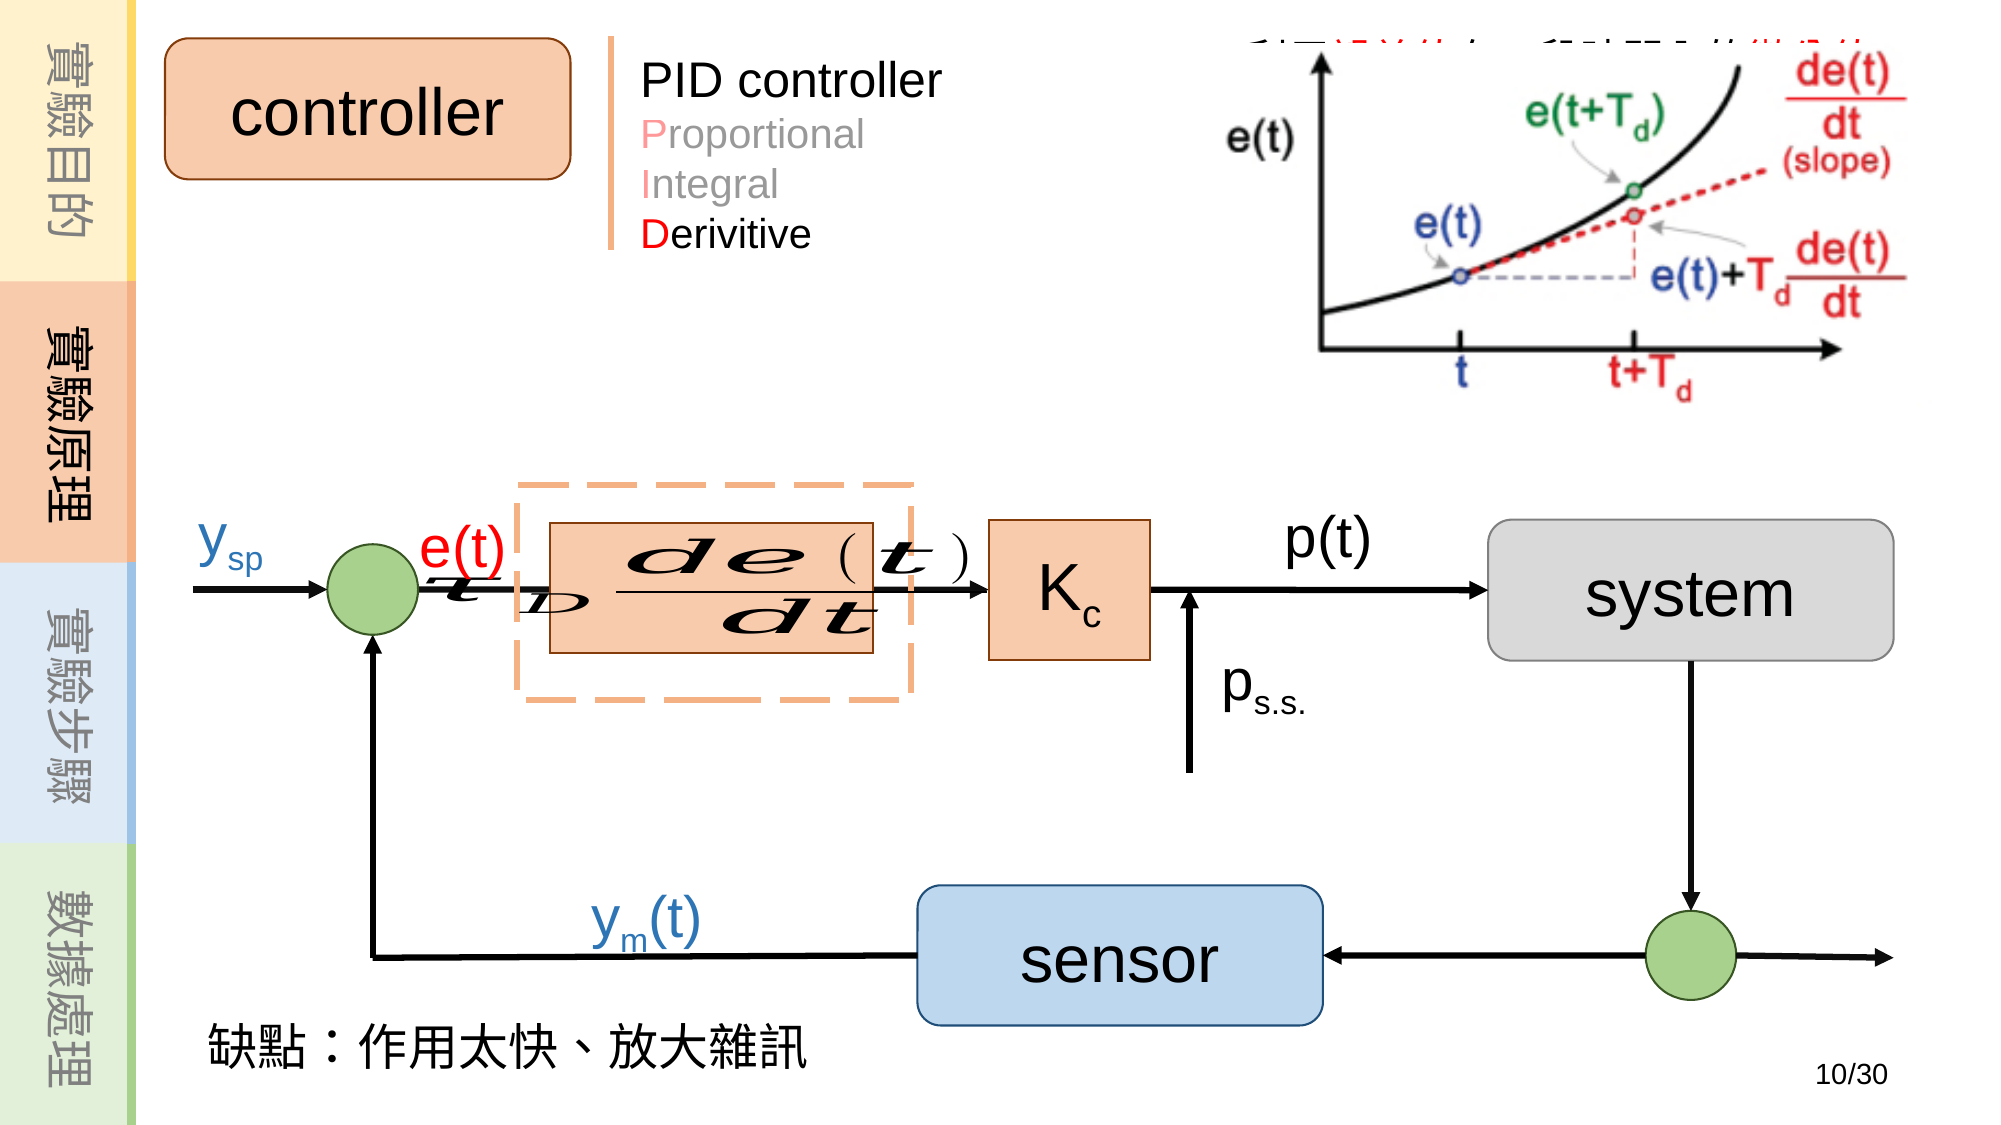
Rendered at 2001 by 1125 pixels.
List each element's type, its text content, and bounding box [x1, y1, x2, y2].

picture [1209, 43, 1932, 410]
text_box sensor [916, 884, 1324, 1027]
text_box system [1487, 518, 1895, 662]
text_box ym(t) [576, 871, 821, 955]
text_box [1644, 909, 1738, 1001]
text_box e(t) [404, 501, 532, 587]
text_box ysp [183, 490, 311, 585]
text_box 缺點：作用太快、放大雜訊 [193, 1008, 1150, 1084]
text_box ym(t) [576, 958, 821, 967]
text_box [516, 484, 912, 589]
text_box [516, 590, 912, 701]
text_box p(t) [1270, 491, 1482, 577]
text_box Kc [988, 519, 1151, 661]
text_box [549, 590, 874, 654]
text_box [549, 522, 874, 589]
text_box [0, 0, 132, 1125]
text_box [326, 543, 420, 636]
footer /30 [1863, 1042, 2000, 1103]
text_box controller [163, 37, 572, 181]
slide_number 10 [1412, 1042, 1863, 1103]
text_box ps.s. [1206, 634, 1439, 729]
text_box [611, 35, 1031, 267]
